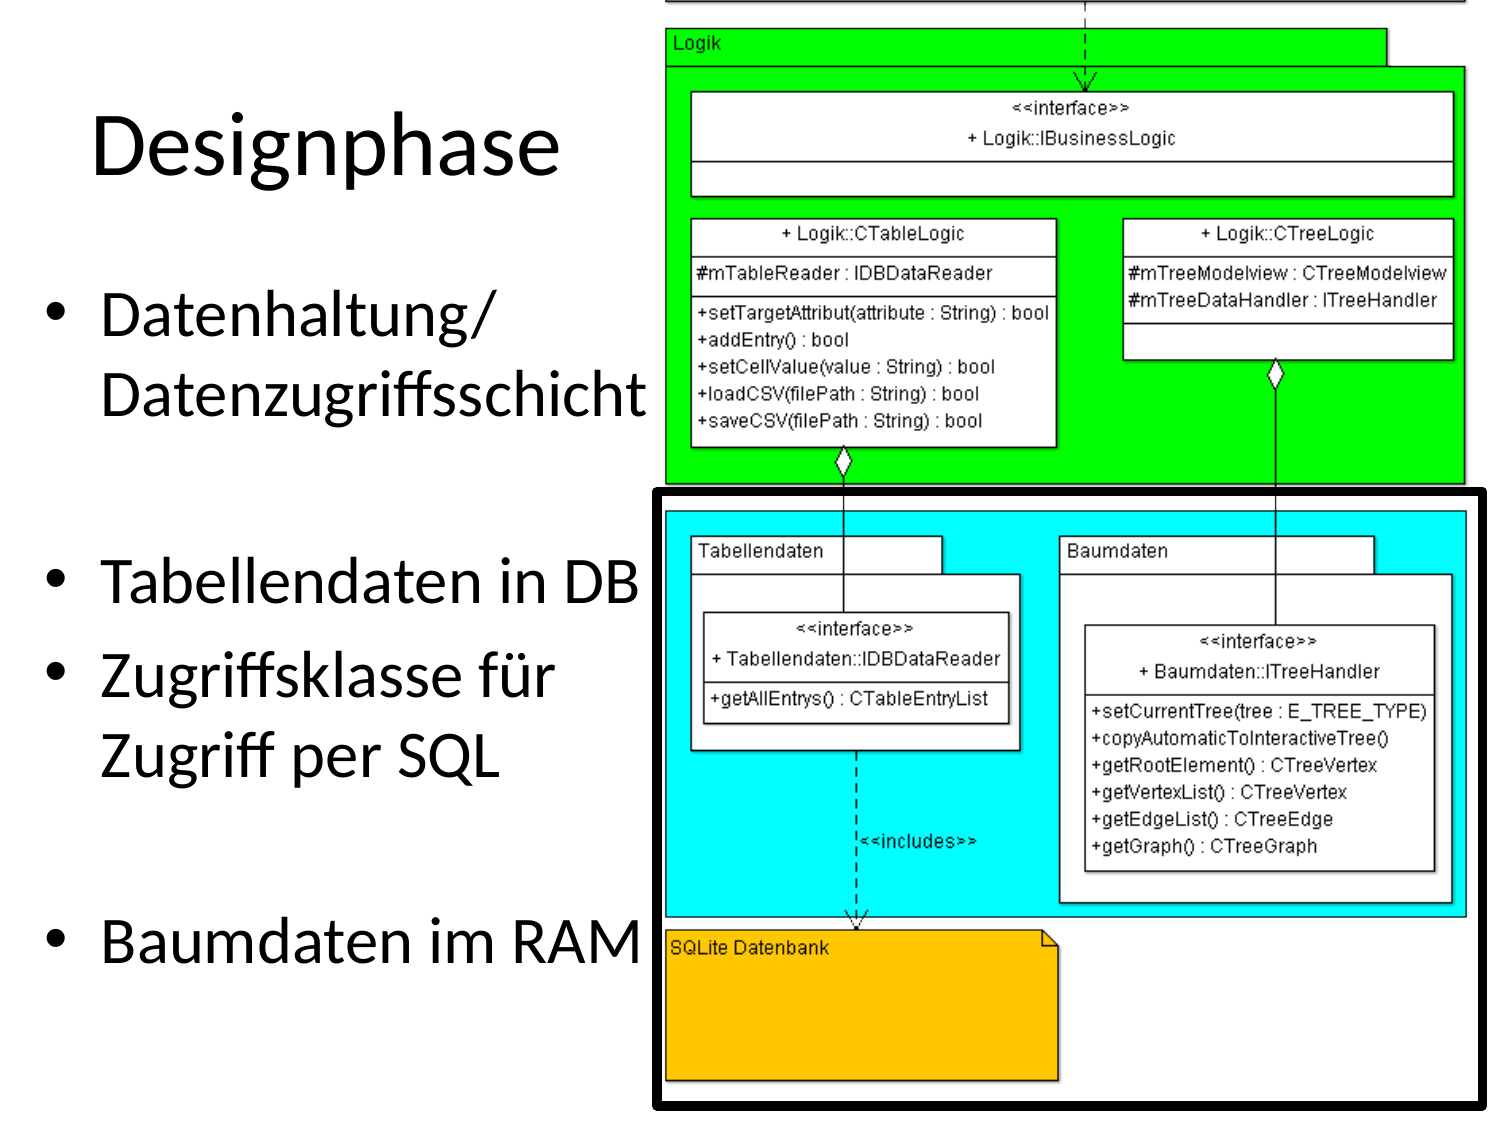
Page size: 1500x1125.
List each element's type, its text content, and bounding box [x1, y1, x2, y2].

list Datenhaltung/ Datenzugriffsschicht Tabellendaten in DB Zugriffsklasse für Zugriff per SQL Baumdaten im RAM [29, 262, 584, 1005]
picture [589, 0, 1500, 1125]
title Designphase [75, 45, 584, 233]
